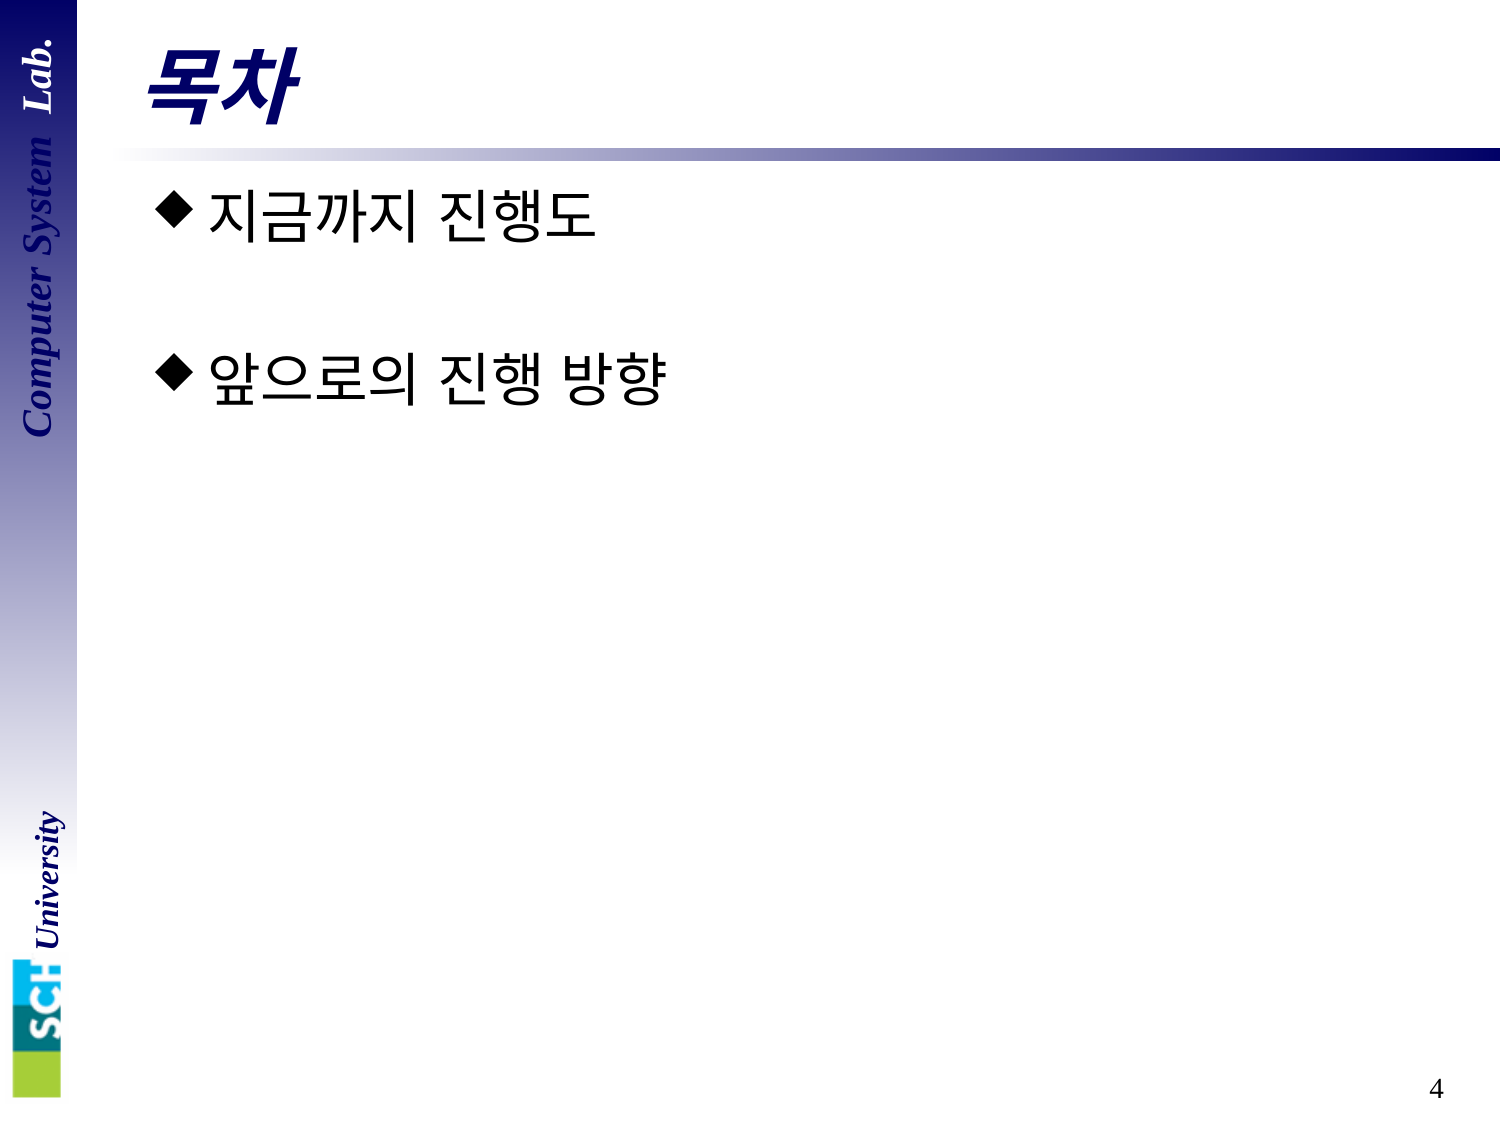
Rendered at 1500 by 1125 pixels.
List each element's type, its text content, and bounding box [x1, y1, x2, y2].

picture [5, 952, 69, 1104]
title 목차 [123, 25, 1460, 143]
list 지금까지 진행도 앞으로의 진행 방향 [135, 172, 1448, 1038]
